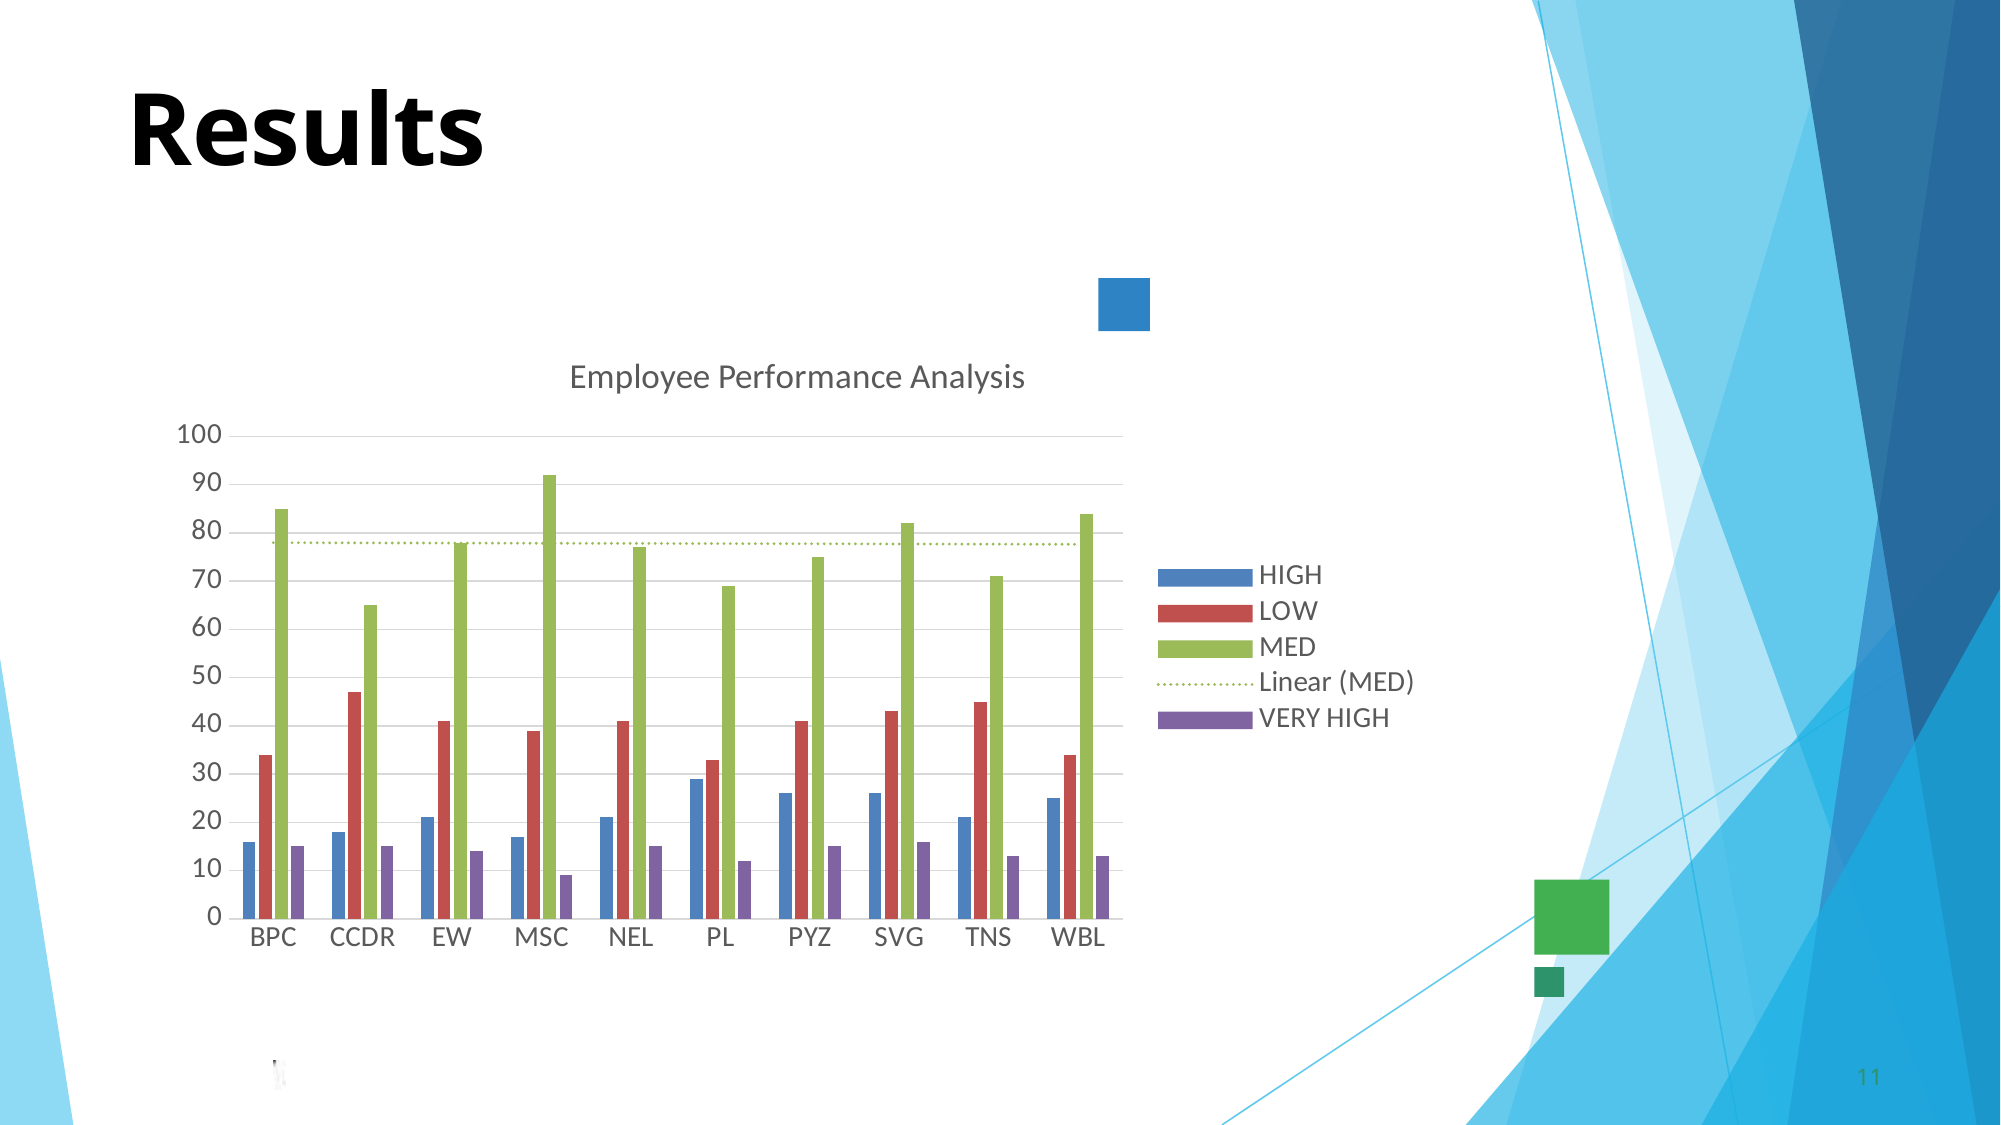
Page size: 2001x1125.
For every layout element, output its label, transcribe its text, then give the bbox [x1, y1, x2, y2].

text_box 11 [1849, 1061, 1888, 1095]
text_box [1098, 278, 1150, 329]
title Results [123, 63, 524, 254]
chart [149, 330, 1438, 968]
picture [273, 1060, 287, 1091]
text_box [1534, 879, 1610, 955]
text_box [1534, 967, 1565, 997]
